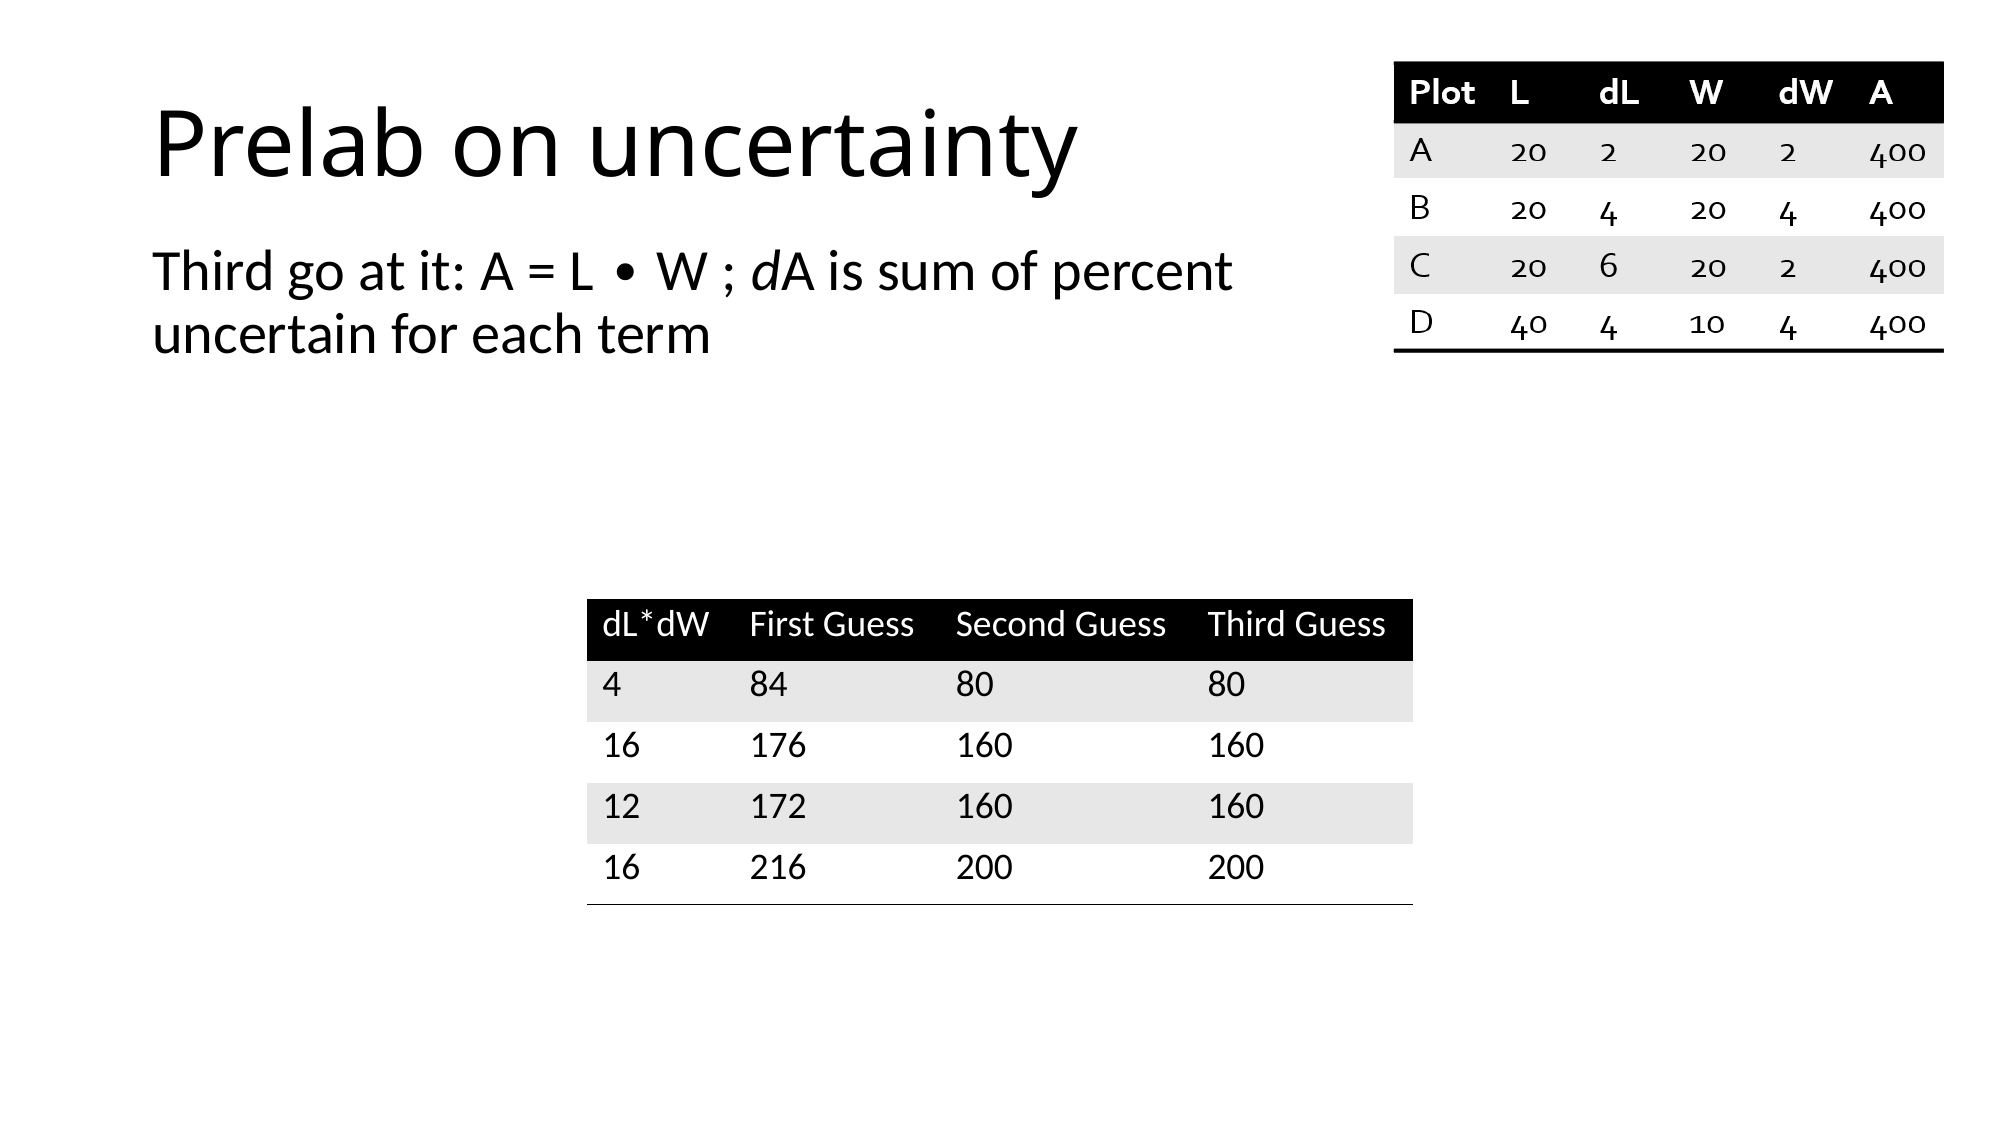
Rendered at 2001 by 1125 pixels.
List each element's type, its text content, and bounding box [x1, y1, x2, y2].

title Prelab on uncertainty [137, 59, 1393, 233]
table_cell 176 [735, 722, 941, 783]
table_header Third Guess [1192, 601, 1413, 661]
table_cell 216 [735, 844, 941, 904]
table_cell 80 [1192, 661, 1413, 722]
table_cell 84 [735, 661, 941, 722]
table_header Second Guess [941, 601, 1192, 661]
table_cell 16 [587, 722, 735, 783]
table_cell 16 [587, 844, 735, 904]
table_cell 160 [941, 783, 1192, 844]
table_cell 200 [1192, 844, 1413, 904]
table_cell 4 [587, 661, 735, 722]
table_cell 172 [735, 783, 941, 844]
table_cell 12 [587, 783, 735, 844]
table_cell 160 [941, 722, 1192, 783]
table_cell 200 [941, 844, 1192, 904]
table_header First Guess [735, 601, 941, 661]
table_cell 160 [1192, 722, 1413, 783]
table_header dL*dW [587, 601, 735, 661]
picture [1393, 59, 1946, 365]
table_cell 160 [1192, 783, 1413, 844]
table_cell 80 [941, 661, 1192, 722]
